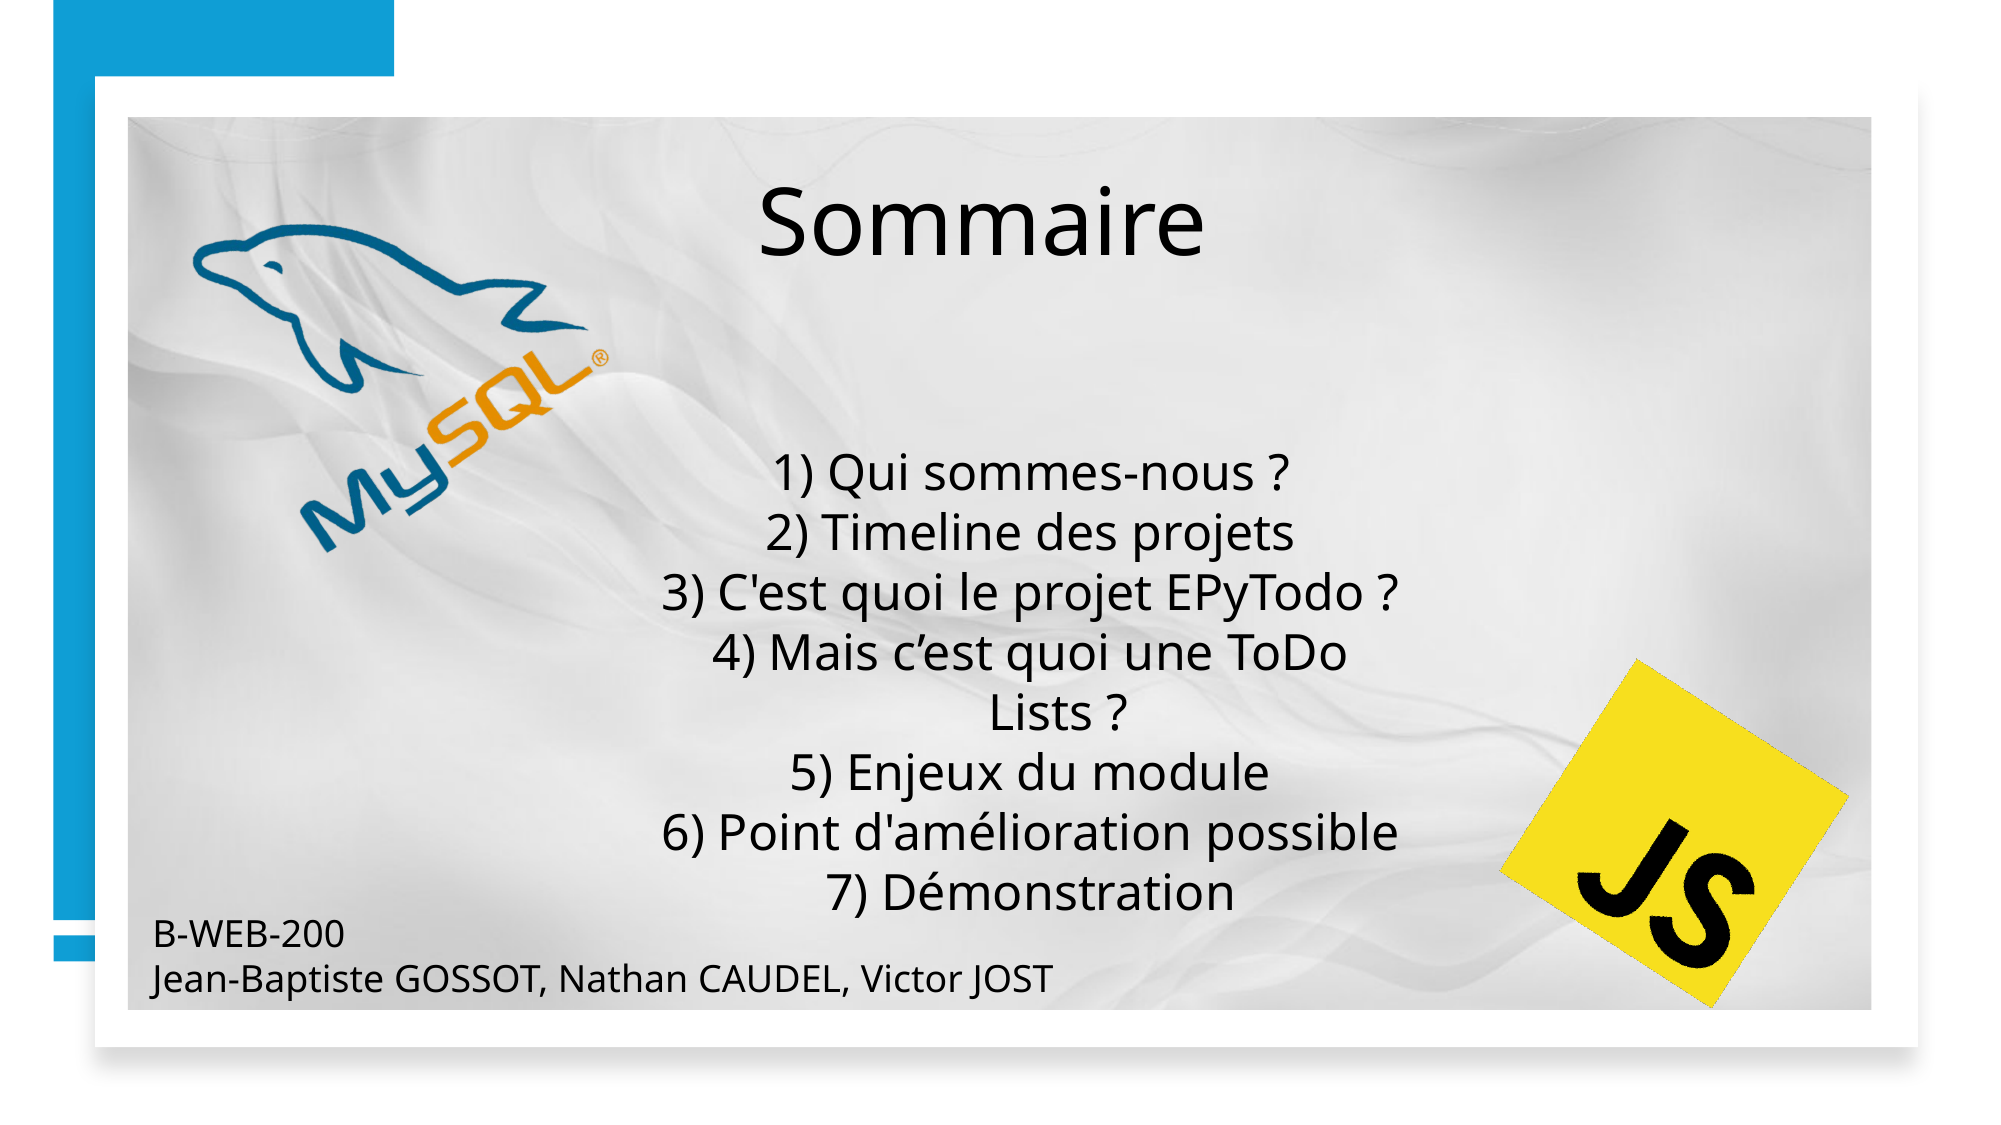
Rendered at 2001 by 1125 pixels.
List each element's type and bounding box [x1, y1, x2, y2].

text_box [0, 0, 2000, 1125]
text_box [0, 309, 127, 652]
picture [127, 84, 1872, 1011]
text_box [93, 75, 1919, 1049]
